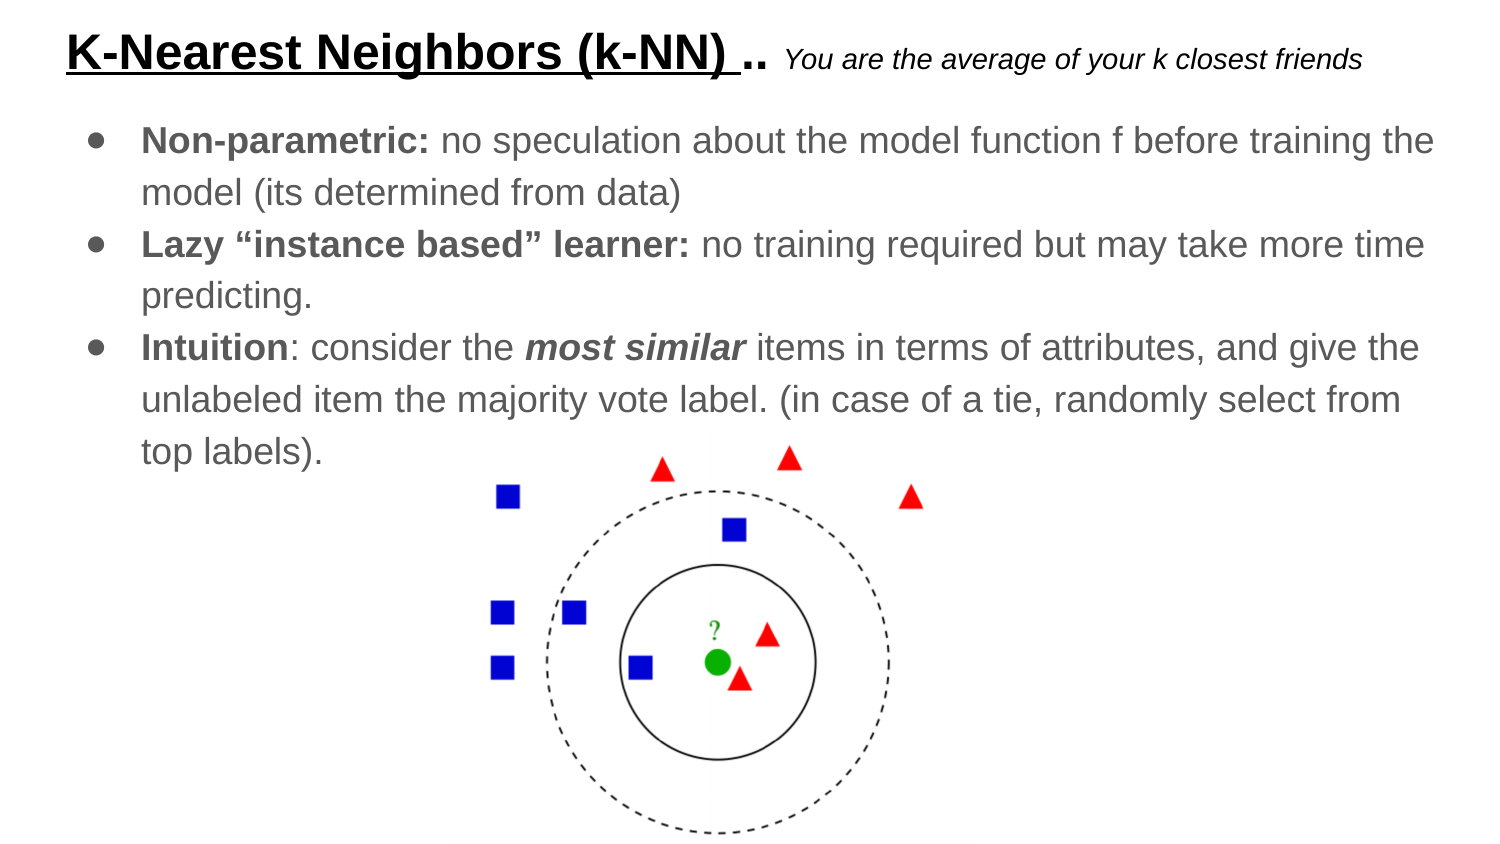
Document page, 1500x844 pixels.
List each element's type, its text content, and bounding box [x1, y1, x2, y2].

title K-Nearest Neighbors (k-NN) .. You are the average of your k closest friends [51, 4, 1449, 94]
picture [448, 431, 975, 844]
list Non-parametric: no speculation about the model function f before training the model (its determined from data) Lazy “instance based” learner: no training required but may take more time predicting. Intuition: consider the most similar items in terms of attributes, and give the unlabeled item the majority vote label. (in case of a tie, randomly select from top labels). [51, 94, 1473, 753]
